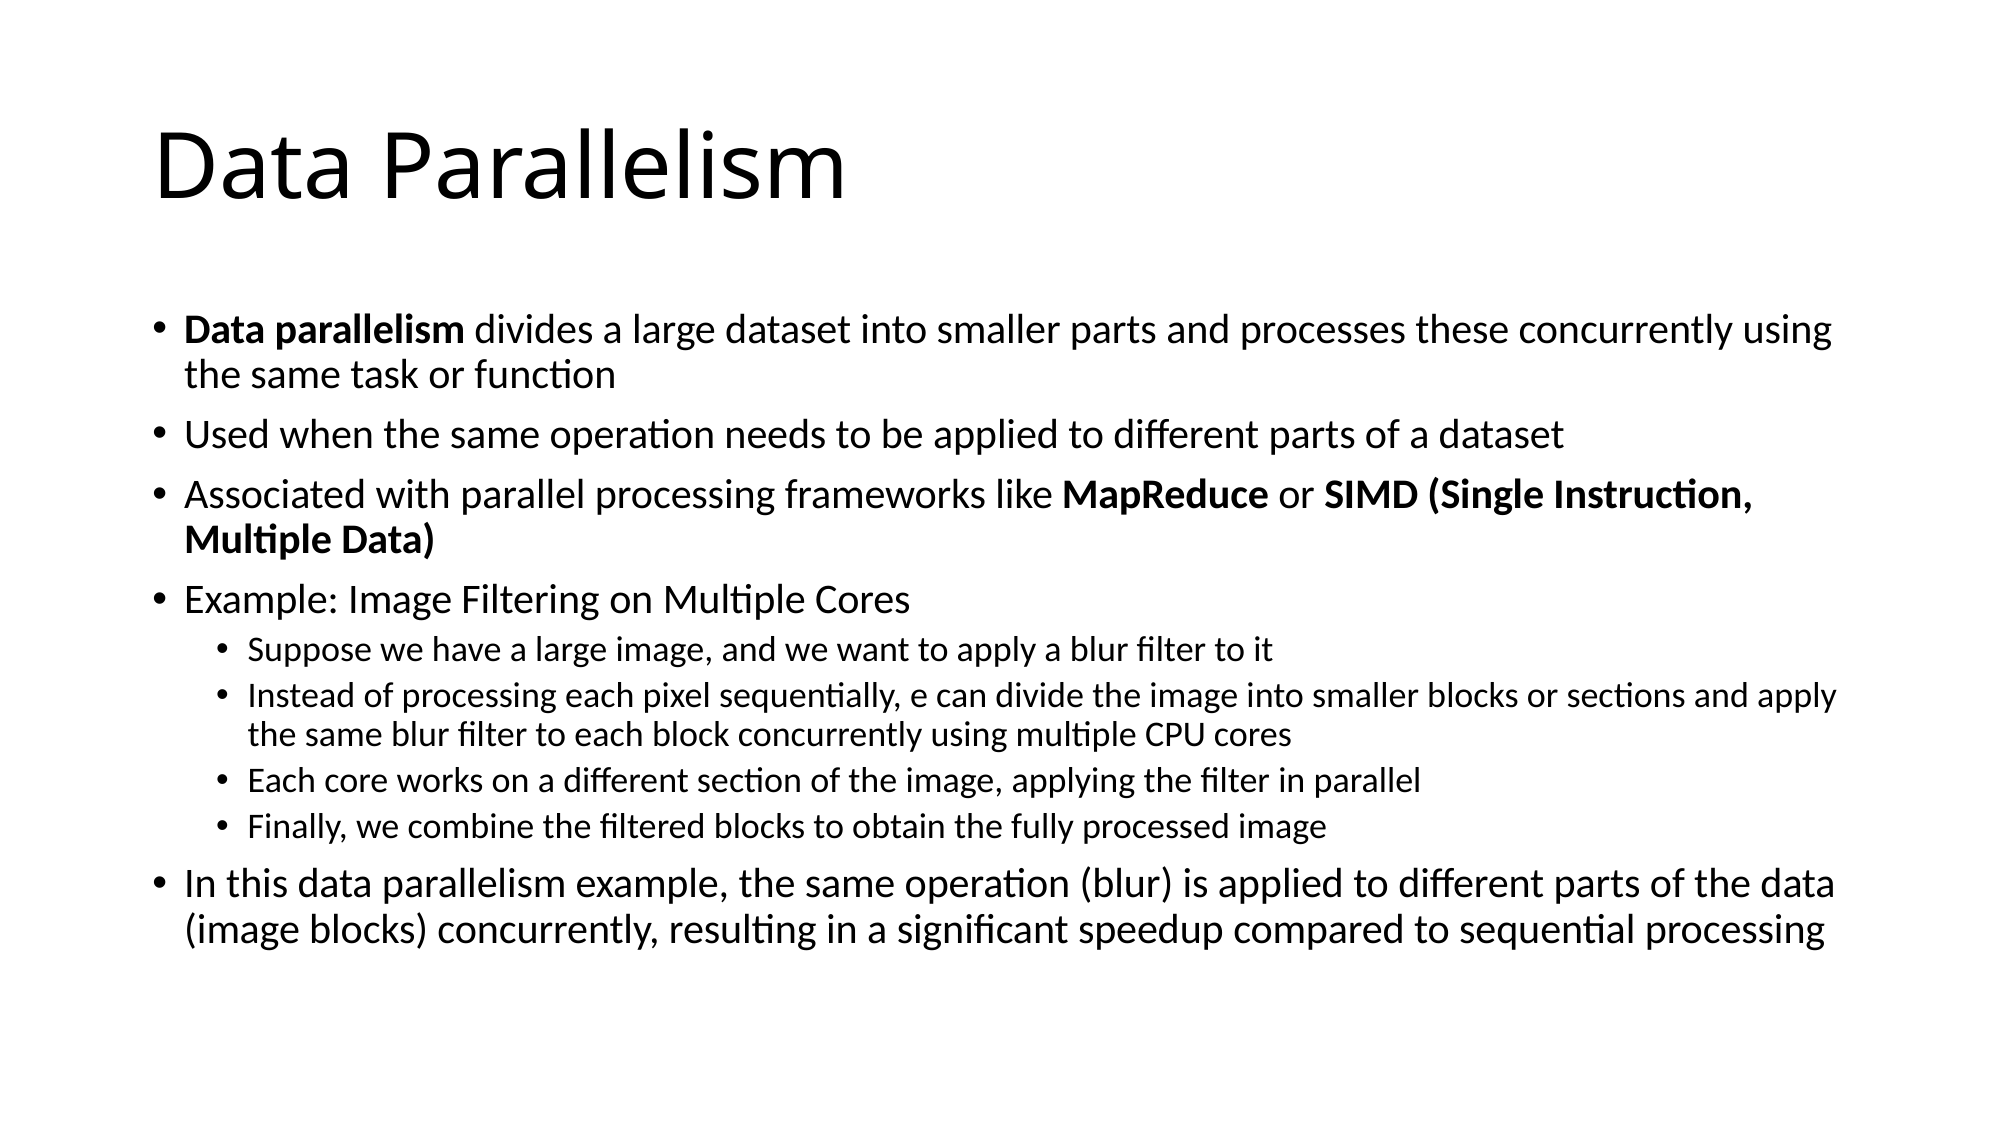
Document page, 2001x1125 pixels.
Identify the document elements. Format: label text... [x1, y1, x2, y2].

list Data parallelism divides a large dataset into smaller parts and processes these concurrently using the same task or function Used when the same operation needs to be applied to different parts of a dataset Associated with parallel processing frameworks like MapReduce or SIMD (Single Instruction, Multiple Data) Example: Image Filtering on Multiple Cores Suppose we have a large image, and we want to apply a blur filter to it Instead of processing each pixel sequentially, e can divide the image into smaller blocks or sections and apply the same blur filter to each block concurrently using multiple CPU cores Each core works on a different section of the image, applying the filter in parallel Finally, we combine the filtered blocks to obtain the fully processed image In this data parallelism example, the same operation (blur) is applied to different parts of the data (image blocks) concurrently, resulting in a significant speedup compared to sequential processing [137, 299, 1863, 1014]
title Data Parallelism [137, 59, 1863, 278]
